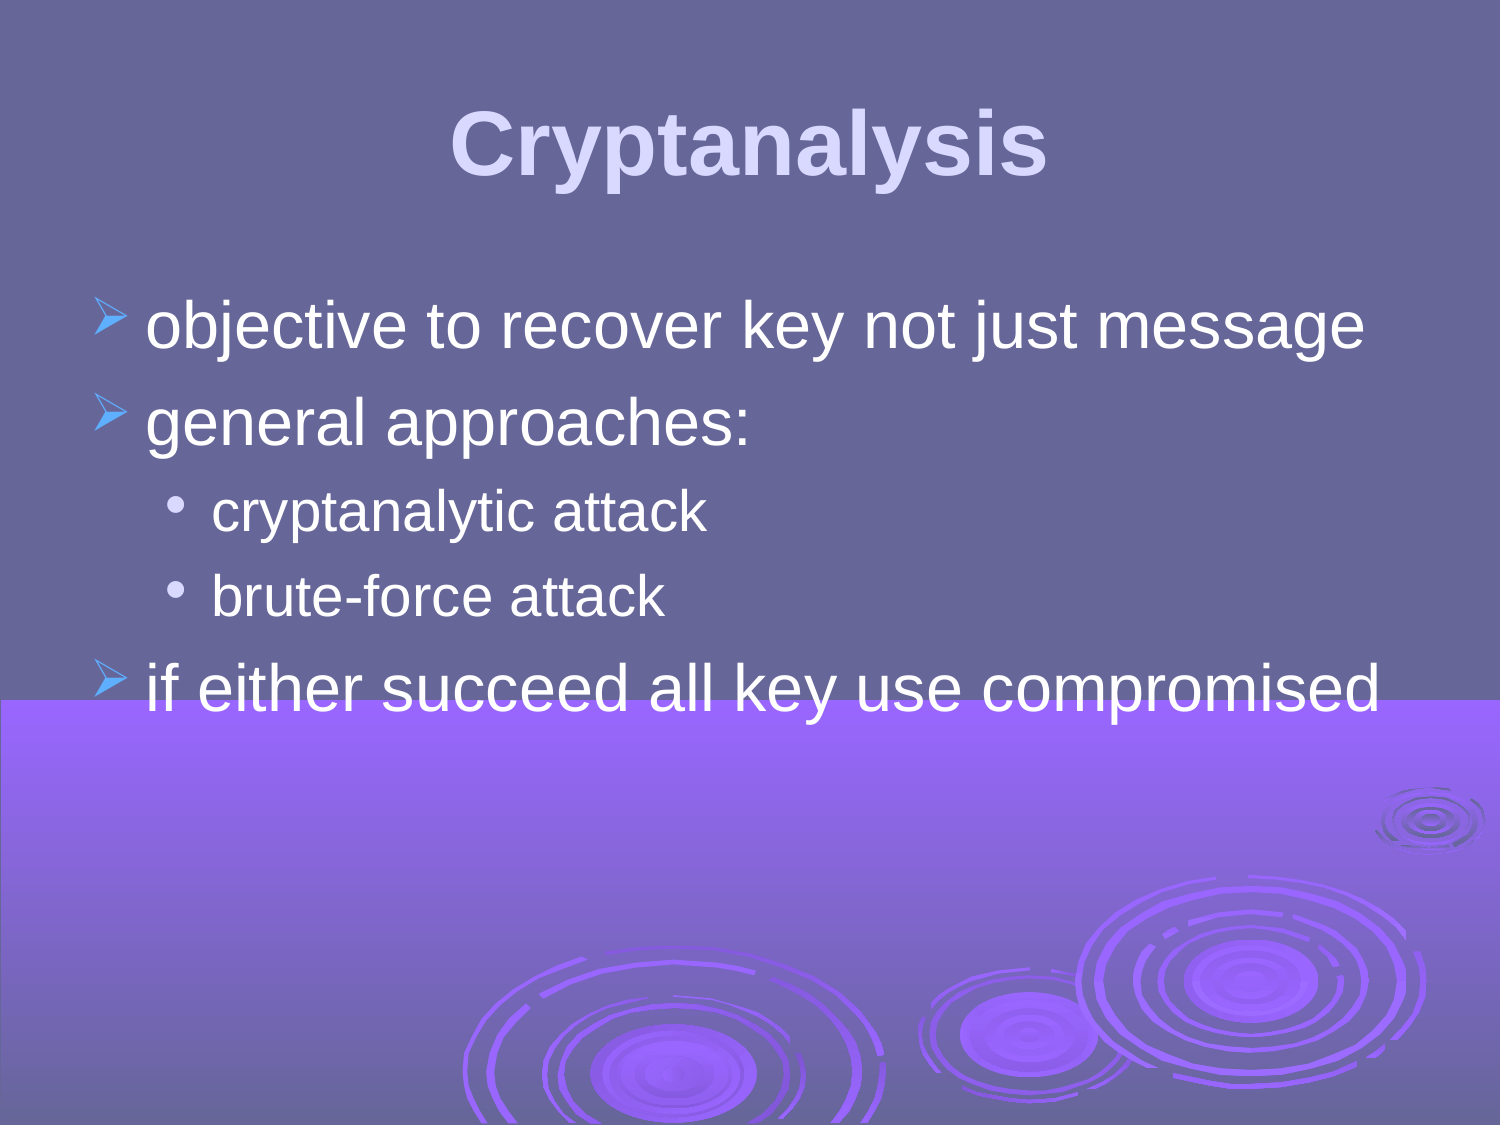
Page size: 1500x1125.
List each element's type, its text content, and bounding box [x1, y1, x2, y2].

picture [929, 1006, 1123, 1096]
text_box Cryptanalysis [74, 45, 1425, 233]
text_box objective to recover key not just message general approaches: cryptanalytic attack brute-force attack if either succeed all key use compromised [74, 274, 1425, 1006]
